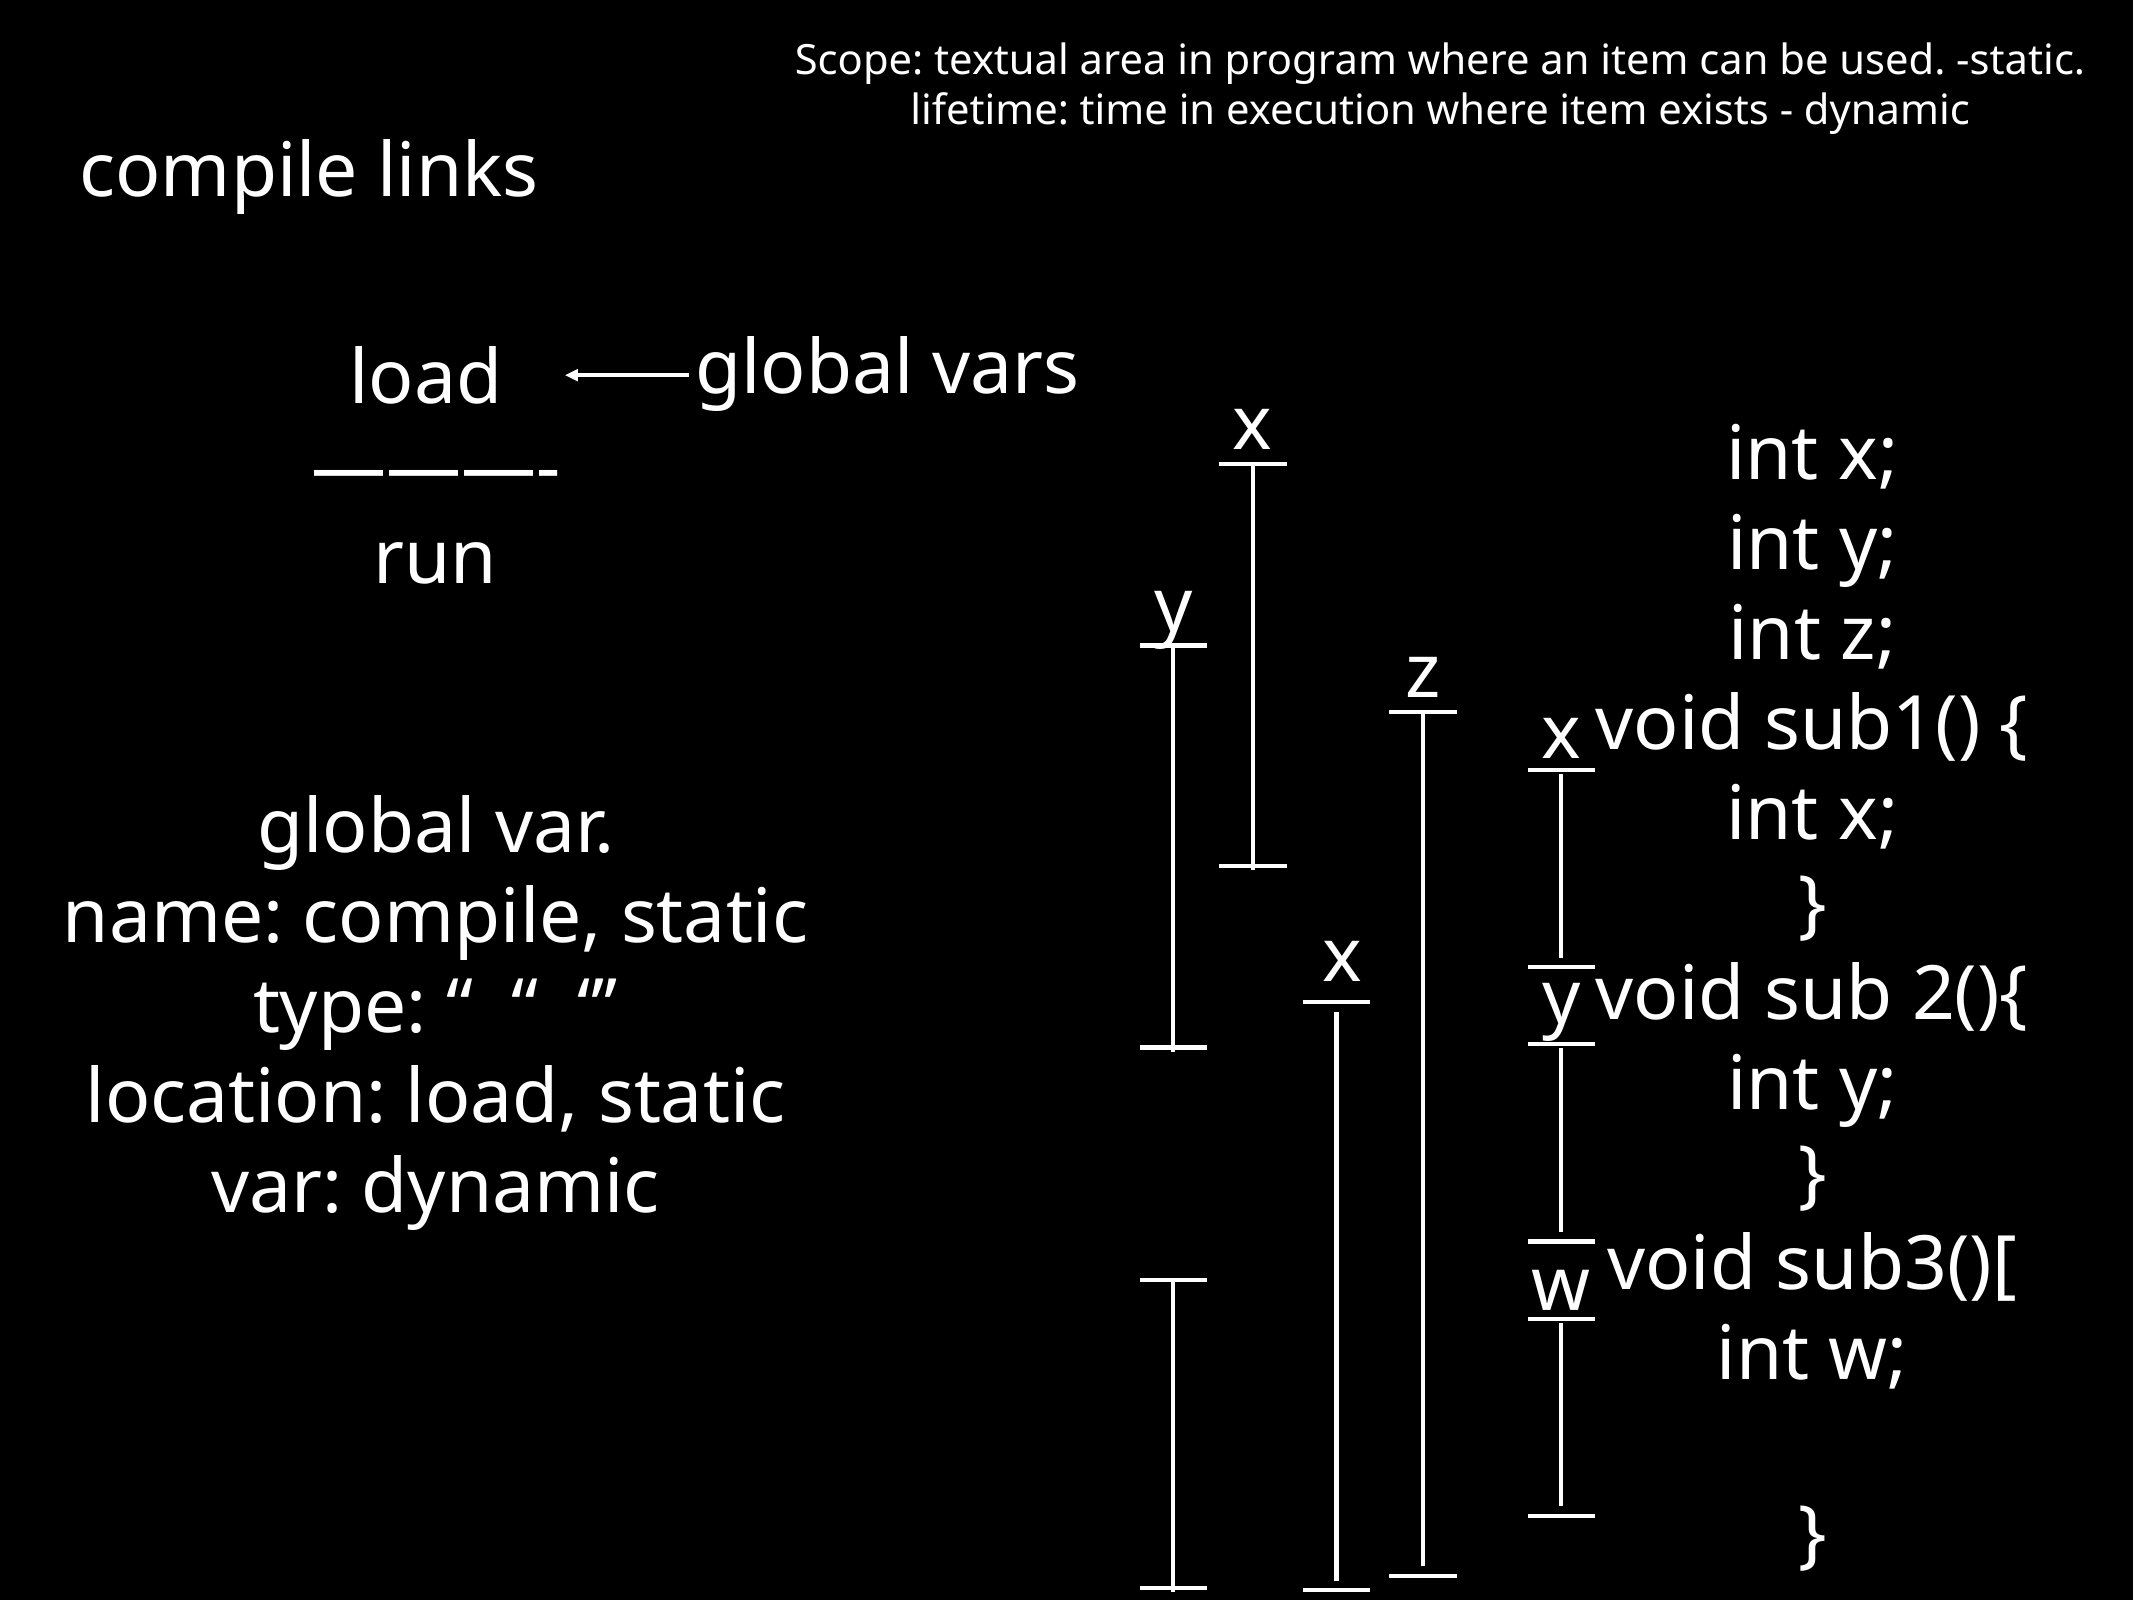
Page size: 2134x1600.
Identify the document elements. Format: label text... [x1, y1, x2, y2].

text_box x [1314, 898, 1371, 1005]
text_box y [1145, 548, 1201, 655]
text_box [565, 368, 690, 382]
text_box x [1533, 675, 1590, 783]
text_box x [1224, 366, 1282, 473]
text_box w [1523, 1226, 1600, 1334]
text_box compile links [71, 113, 547, 220]
text_box y [1533, 940, 1589, 1047]
text_box load ———- run [302, 319, 569, 607]
text_box z [1396, 614, 1449, 722]
text_box global var. name: compile, static type: “ “ ‘’’ location: load, static var: dynamic [54, 769, 817, 1236]
text_box global vars [686, 310, 1089, 417]
text_box Scope: textual area in program where an item can be used. -static. lifetime: time in execution where item exists - dynamic [786, 24, 2094, 142]
text_box int x; int y; int z; void sub1() { int x; } void sub 2(){ int y; } void sub3()[ int w; } [1587, 396, 2038, 1583]
